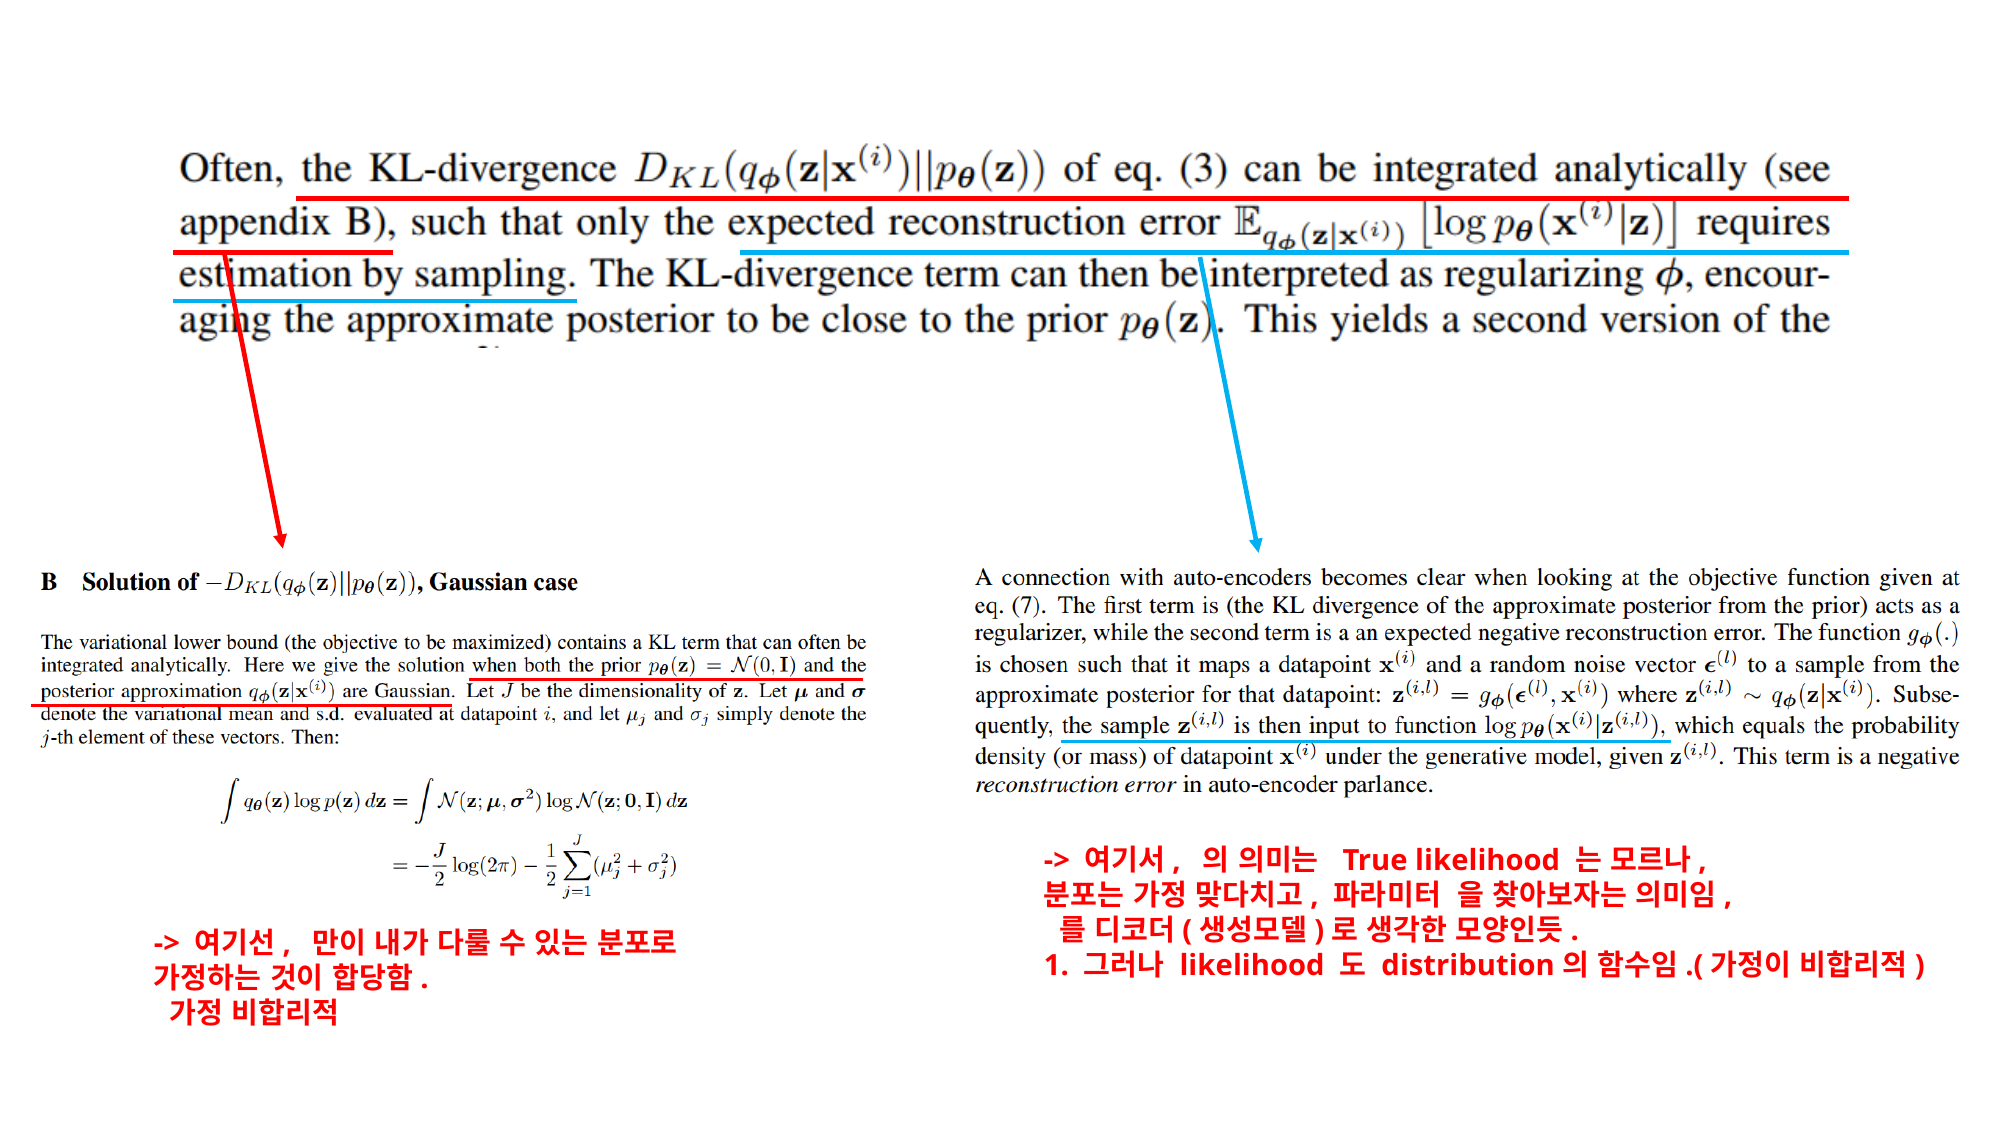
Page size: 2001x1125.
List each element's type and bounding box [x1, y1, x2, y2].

text_box [224, 252, 283, 549]
picture [31, 562, 874, 904]
text_box [1199, 257, 1259, 553]
picture [968, 562, 1969, 798]
picture [1203, 256, 1850, 348]
picture [150, 139, 1850, 348]
